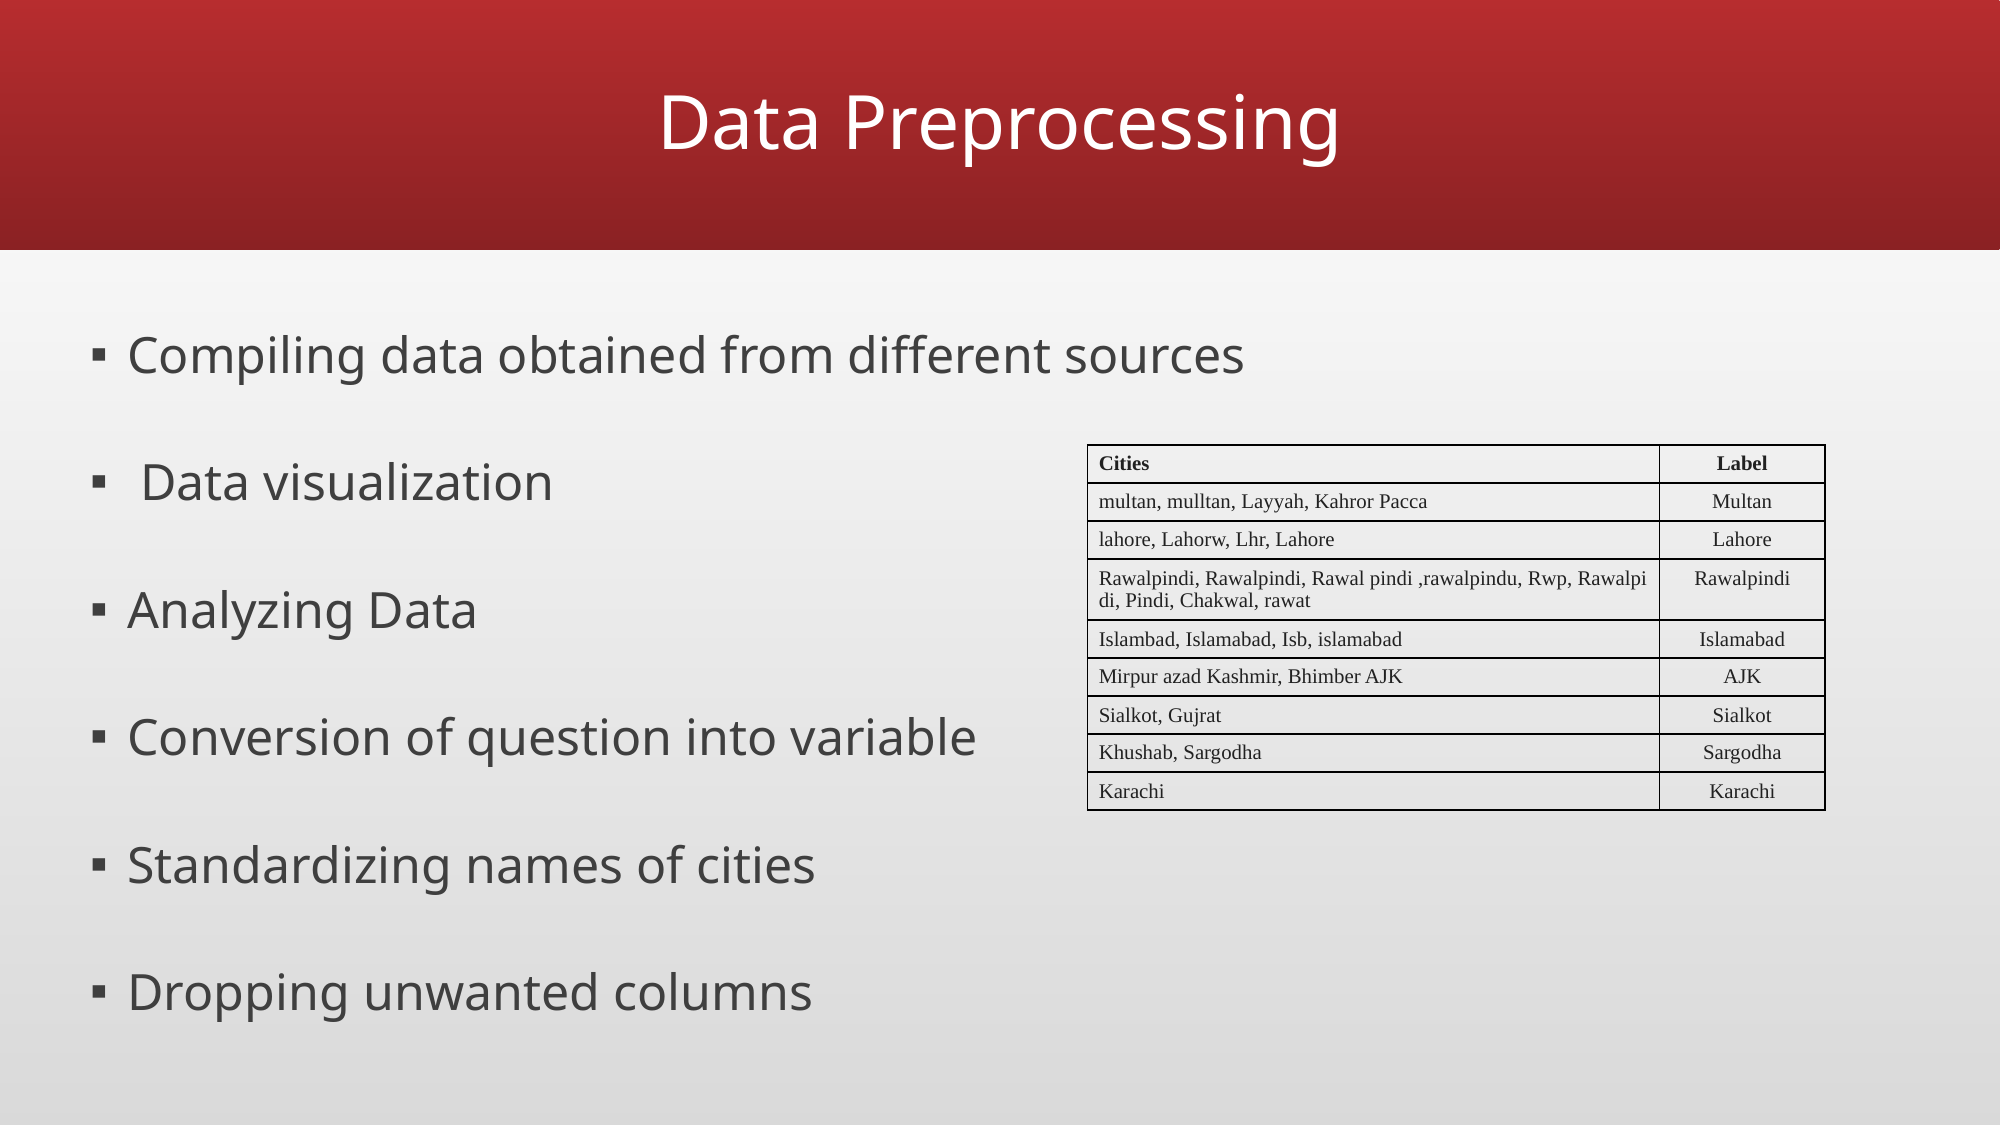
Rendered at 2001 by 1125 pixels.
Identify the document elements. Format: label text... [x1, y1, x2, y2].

table_cell Rawalpindi, Rawalpindi, Rawal pindi ,rawalpindu, Rwp, Rawalpi di, Pindi, Chakwal, rawat [1088, 560, 1659, 619]
table_cell Sialkot [1660, 697, 1824, 733]
table_cell Islambad, Islamabad, Isb, islamabad [1088, 621, 1659, 657]
table_cell Multan [1660, 484, 1824, 520]
table_cell Karachi [1088, 773, 1659, 809]
table_cell AJK [1660, 659, 1824, 695]
table_cell Khushab, Sargodha [1088, 735, 1659, 771]
table_cell lahore, Lahorw, Lhr, Lahore [1088, 522, 1659, 558]
table_cell Karachi [1660, 773, 1824, 809]
list Compiling data obtained from different sources Data visualization Analyzing Data Conversion of question into variable Standardizing names of cities Dropping unwanted columns [75, 285, 1347, 1037]
table_cell Islamabad [1660, 621, 1824, 657]
table_cell Rawalpindi [1660, 560, 1824, 619]
table_header Cities [1088, 446, 1659, 482]
table_cell Sargodha [1660, 735, 1824, 771]
table_cell Mirpur azad Kashmir, Bhimber AJK [1088, 659, 1659, 695]
table_cell Sialkot, Gujrat [1088, 697, 1659, 733]
table_cell multan, mulltan, Layyah, Kahror Pacca [1088, 484, 1659, 520]
table_cell Lahore [1660, 522, 1824, 558]
title Data Preprocessing [174, 16, 1825, 234]
table_header Label [1660, 446, 1824, 482]
